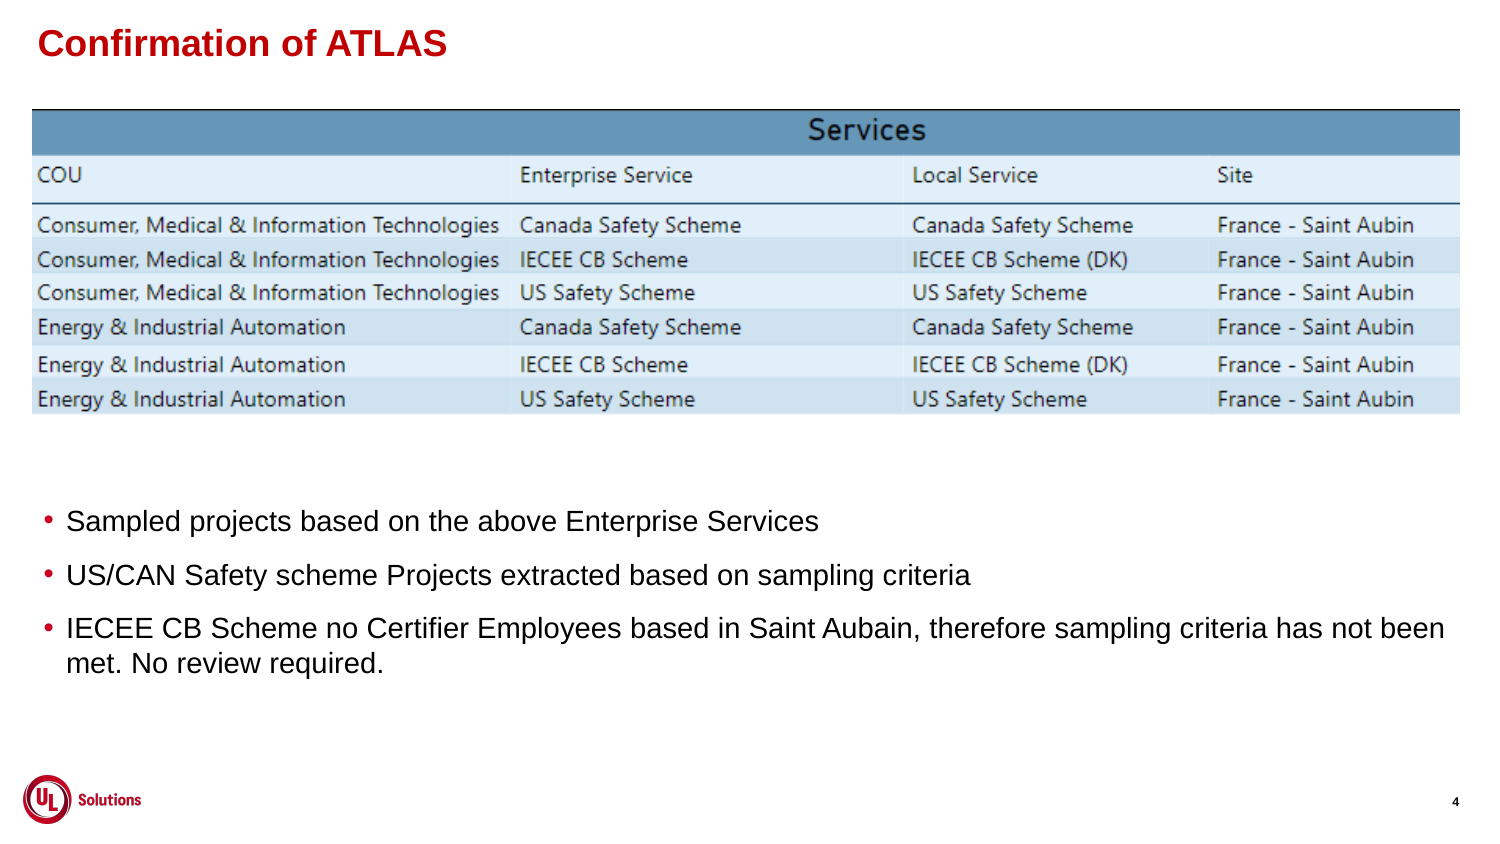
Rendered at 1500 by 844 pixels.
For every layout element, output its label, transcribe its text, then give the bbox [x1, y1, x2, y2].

text_box Sampled projects based on the above Enterprise Services US/CAN Safety scheme Projects extracted based on sampling criteria IECEE CB Scheme no Certifier Employees based in Saint Aubain, therefore sampling criteria has not been met. No review required. [43, 502, 1449, 680]
picture [31, 108, 1461, 447]
title Confirmation of ATLAS [37, 24, 1410, 91]
text_box [18, 109, 1482, 699]
picture [23, 775, 141, 824]
slide_number 4 [1409, 786, 1460, 809]
